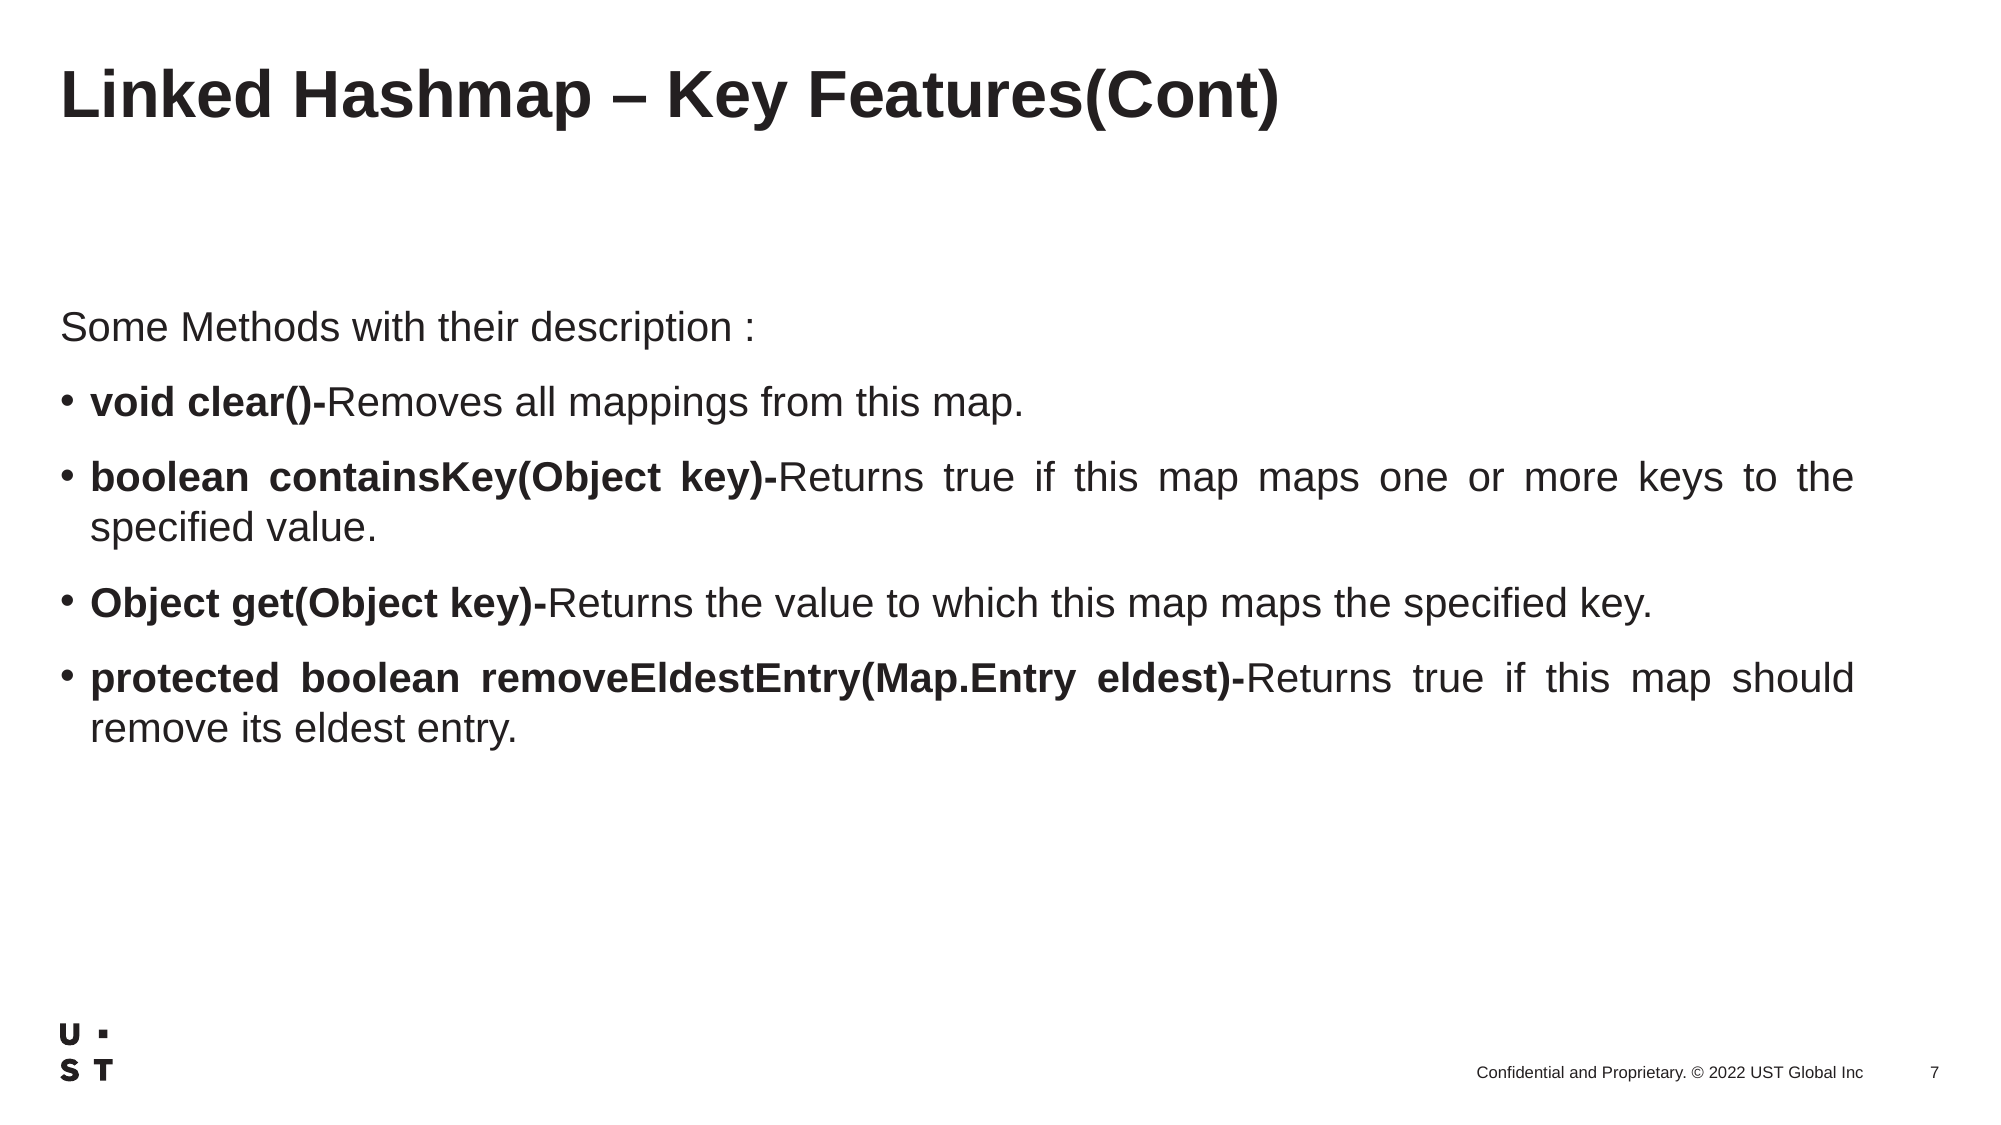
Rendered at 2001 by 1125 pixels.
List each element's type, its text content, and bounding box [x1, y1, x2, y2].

title Linked Hashmap – Key Features(Cont) [60, 60, 1940, 210]
list Some Methods with their description : void clear()-Removes all mappings from this map. boolean containsKey(Object key)-Returns true if this map maps one or more keys to the specified value. Object get(Object key)-Returns the value to which this map maps the specified key. protected boolean removeEldestEntry(Map.Entry eldest)-Returns true if this map should remove its eldest entry. [60, 299, 1856, 998]
